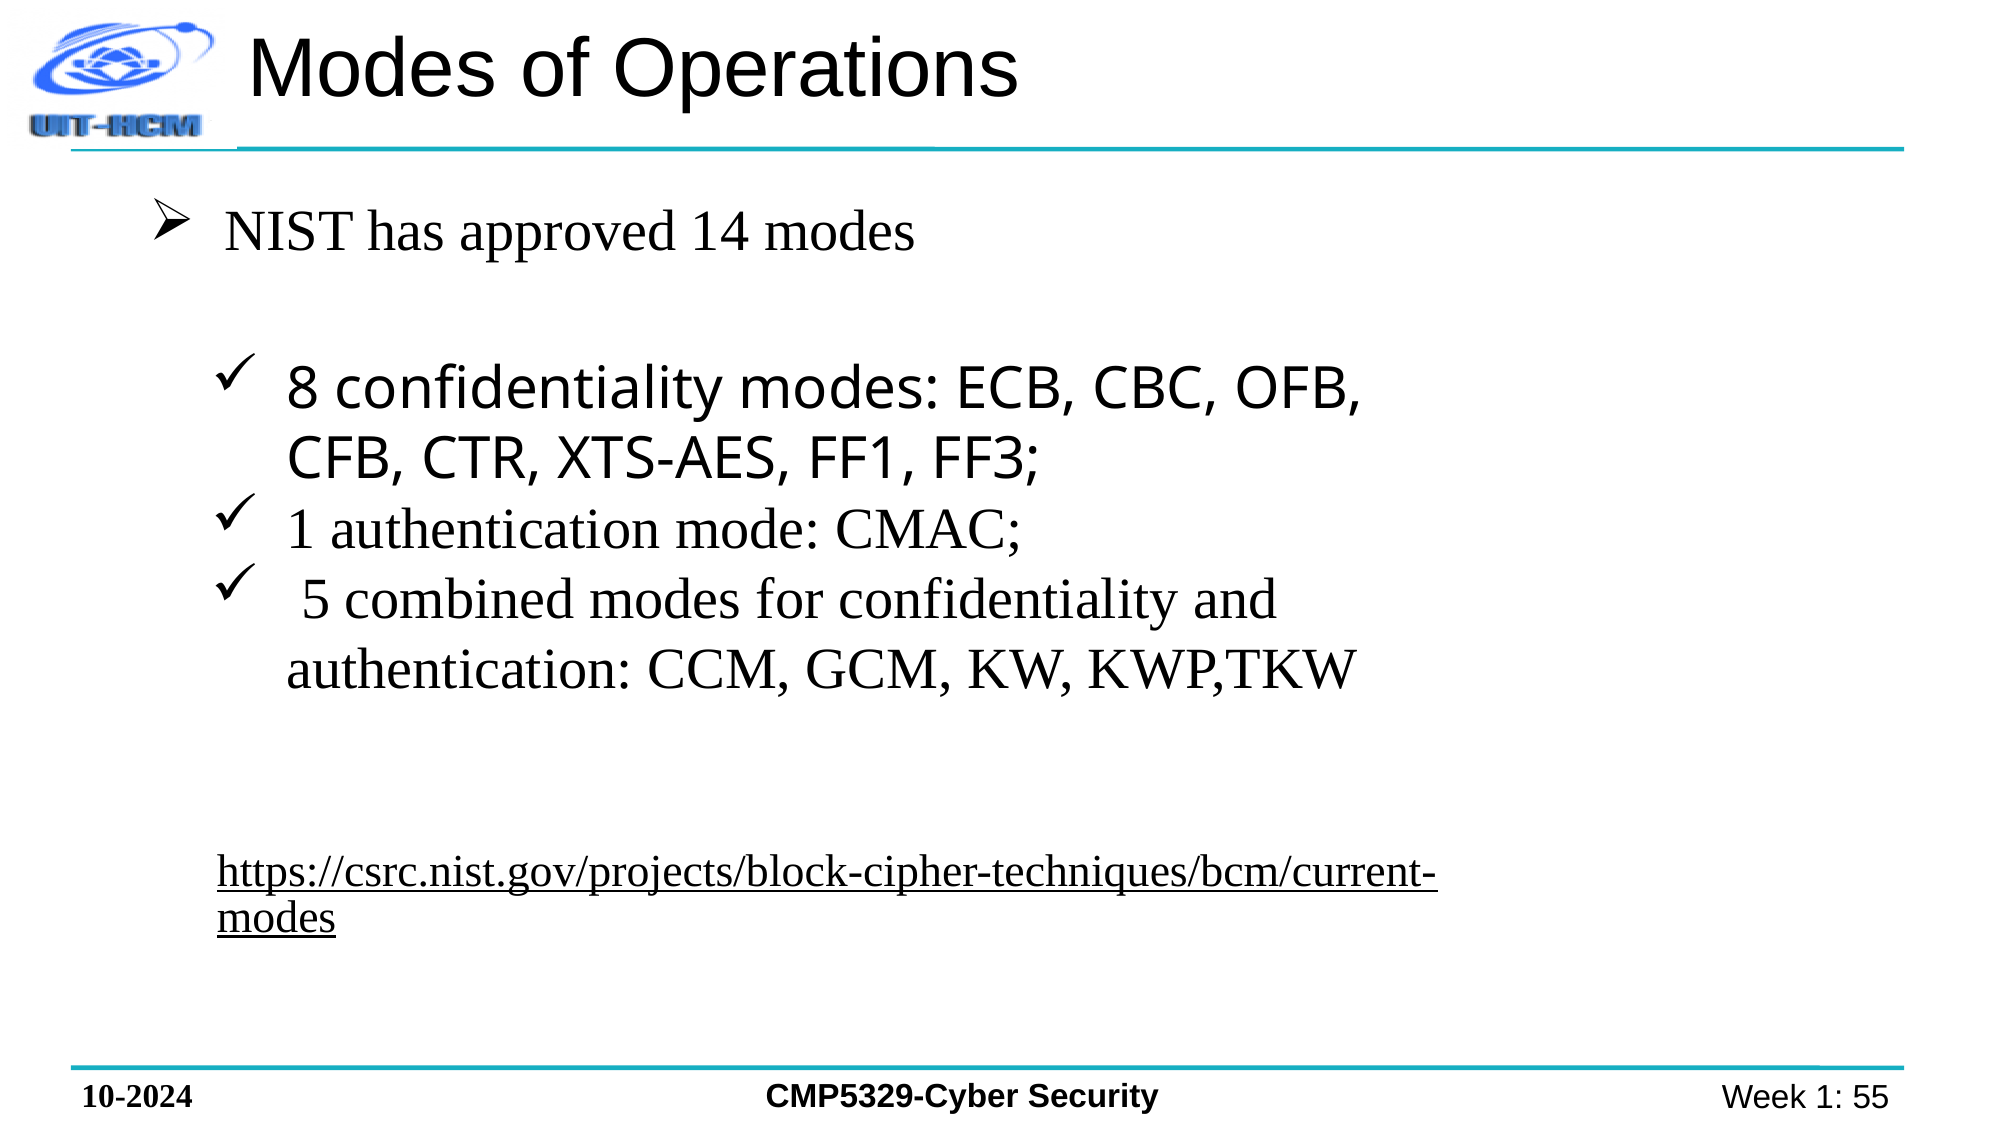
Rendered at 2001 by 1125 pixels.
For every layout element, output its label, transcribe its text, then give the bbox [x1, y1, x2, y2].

text_box https://csrc.nist.gov/projects/block-cipher-techniques/bcm/current-modes [202, 833, 1478, 904]
text_box 8 confidentiality modes: ECB, CBC, OFB, CFB, CTR, XTS-AES, FF1, FF3; 1 authentication mode: CMAC; 5 combined modes for confidentiality and authentication: CCM, GCM, KW, KWP,TKW [196, 342, 1472, 778]
picture [7, 8, 232, 149]
title Modes of Operations [232, 0, 1508, 184]
text_box NIST has approved 14 modes [134, 184, 1124, 270]
